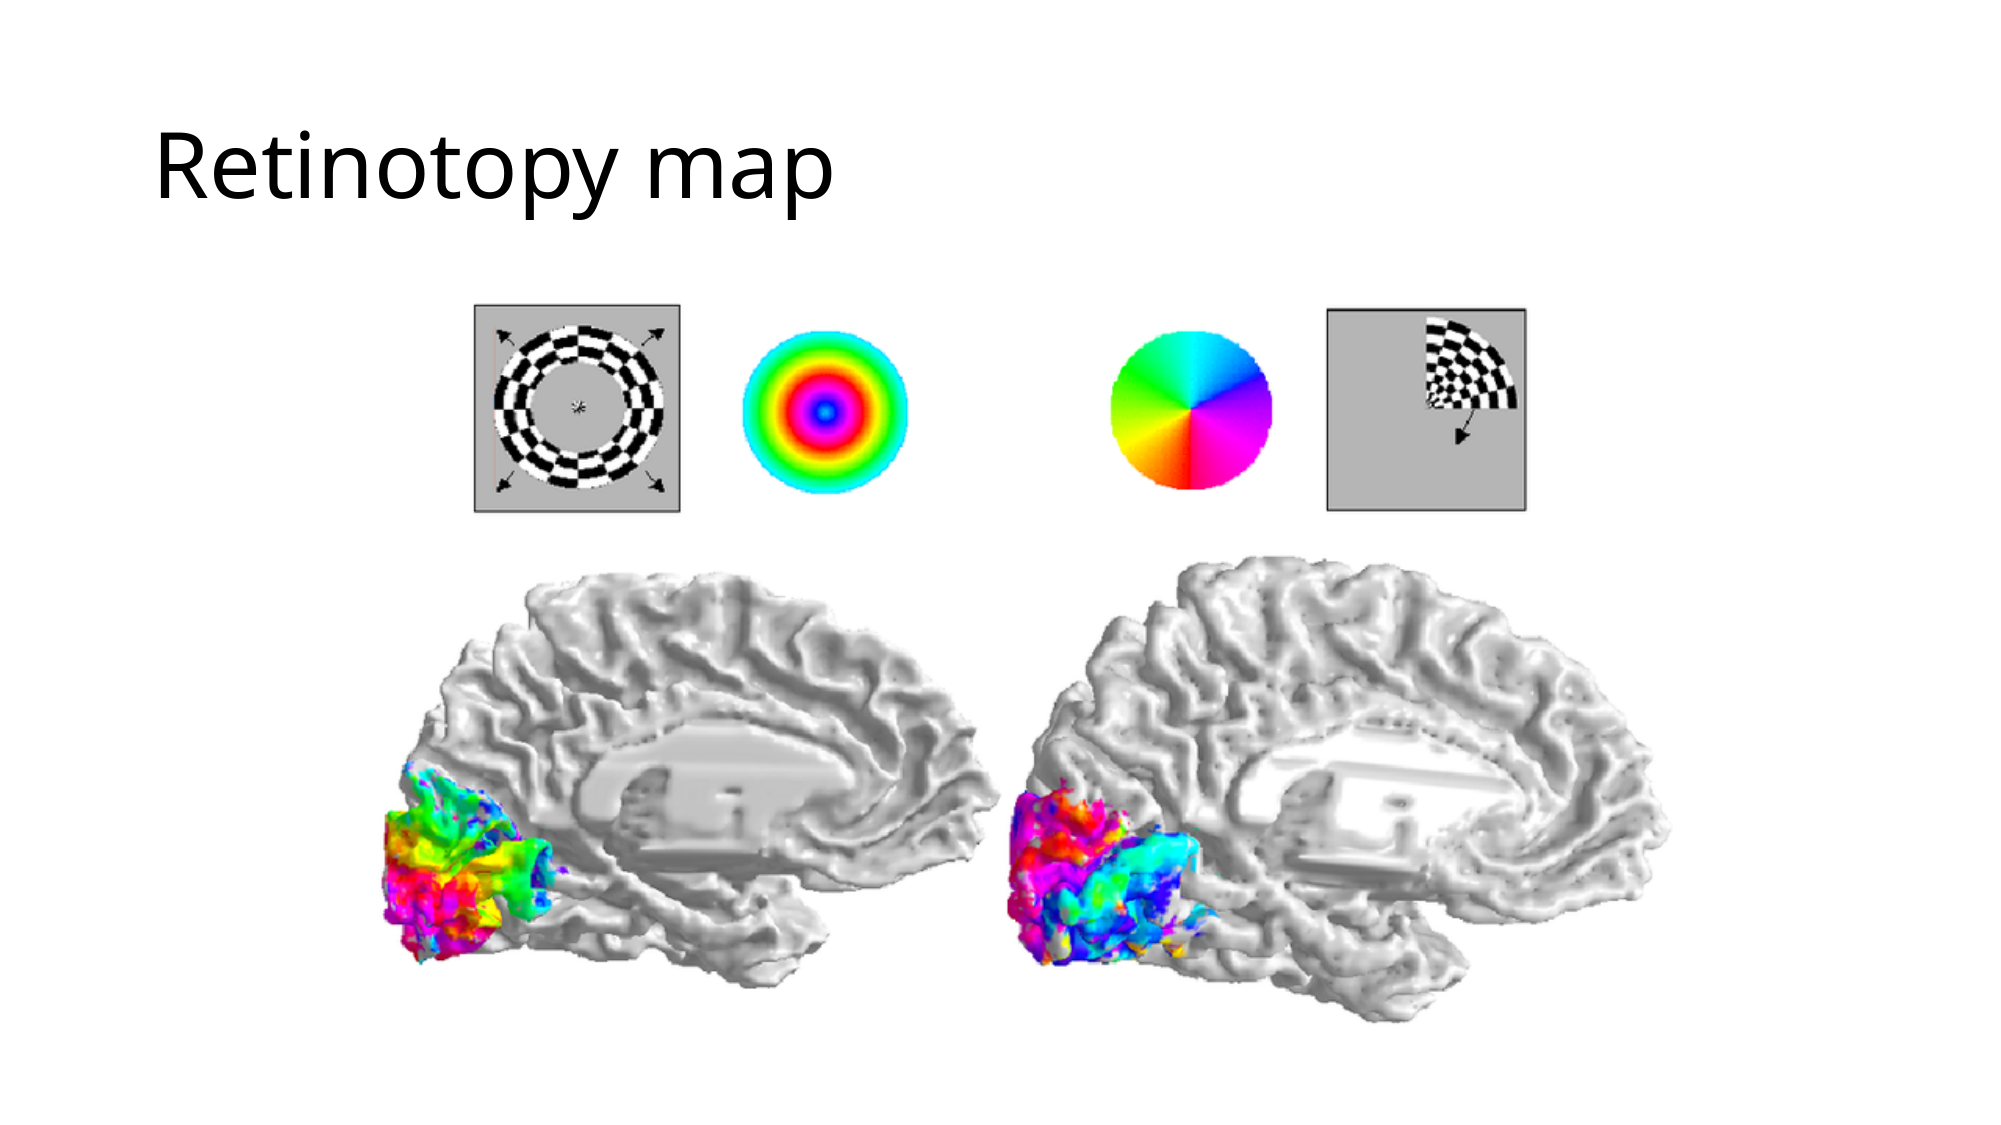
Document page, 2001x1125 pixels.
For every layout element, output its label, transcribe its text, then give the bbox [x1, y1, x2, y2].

picture [360, 277, 1690, 1042]
title Retinotopy map [137, 59, 1863, 278]
